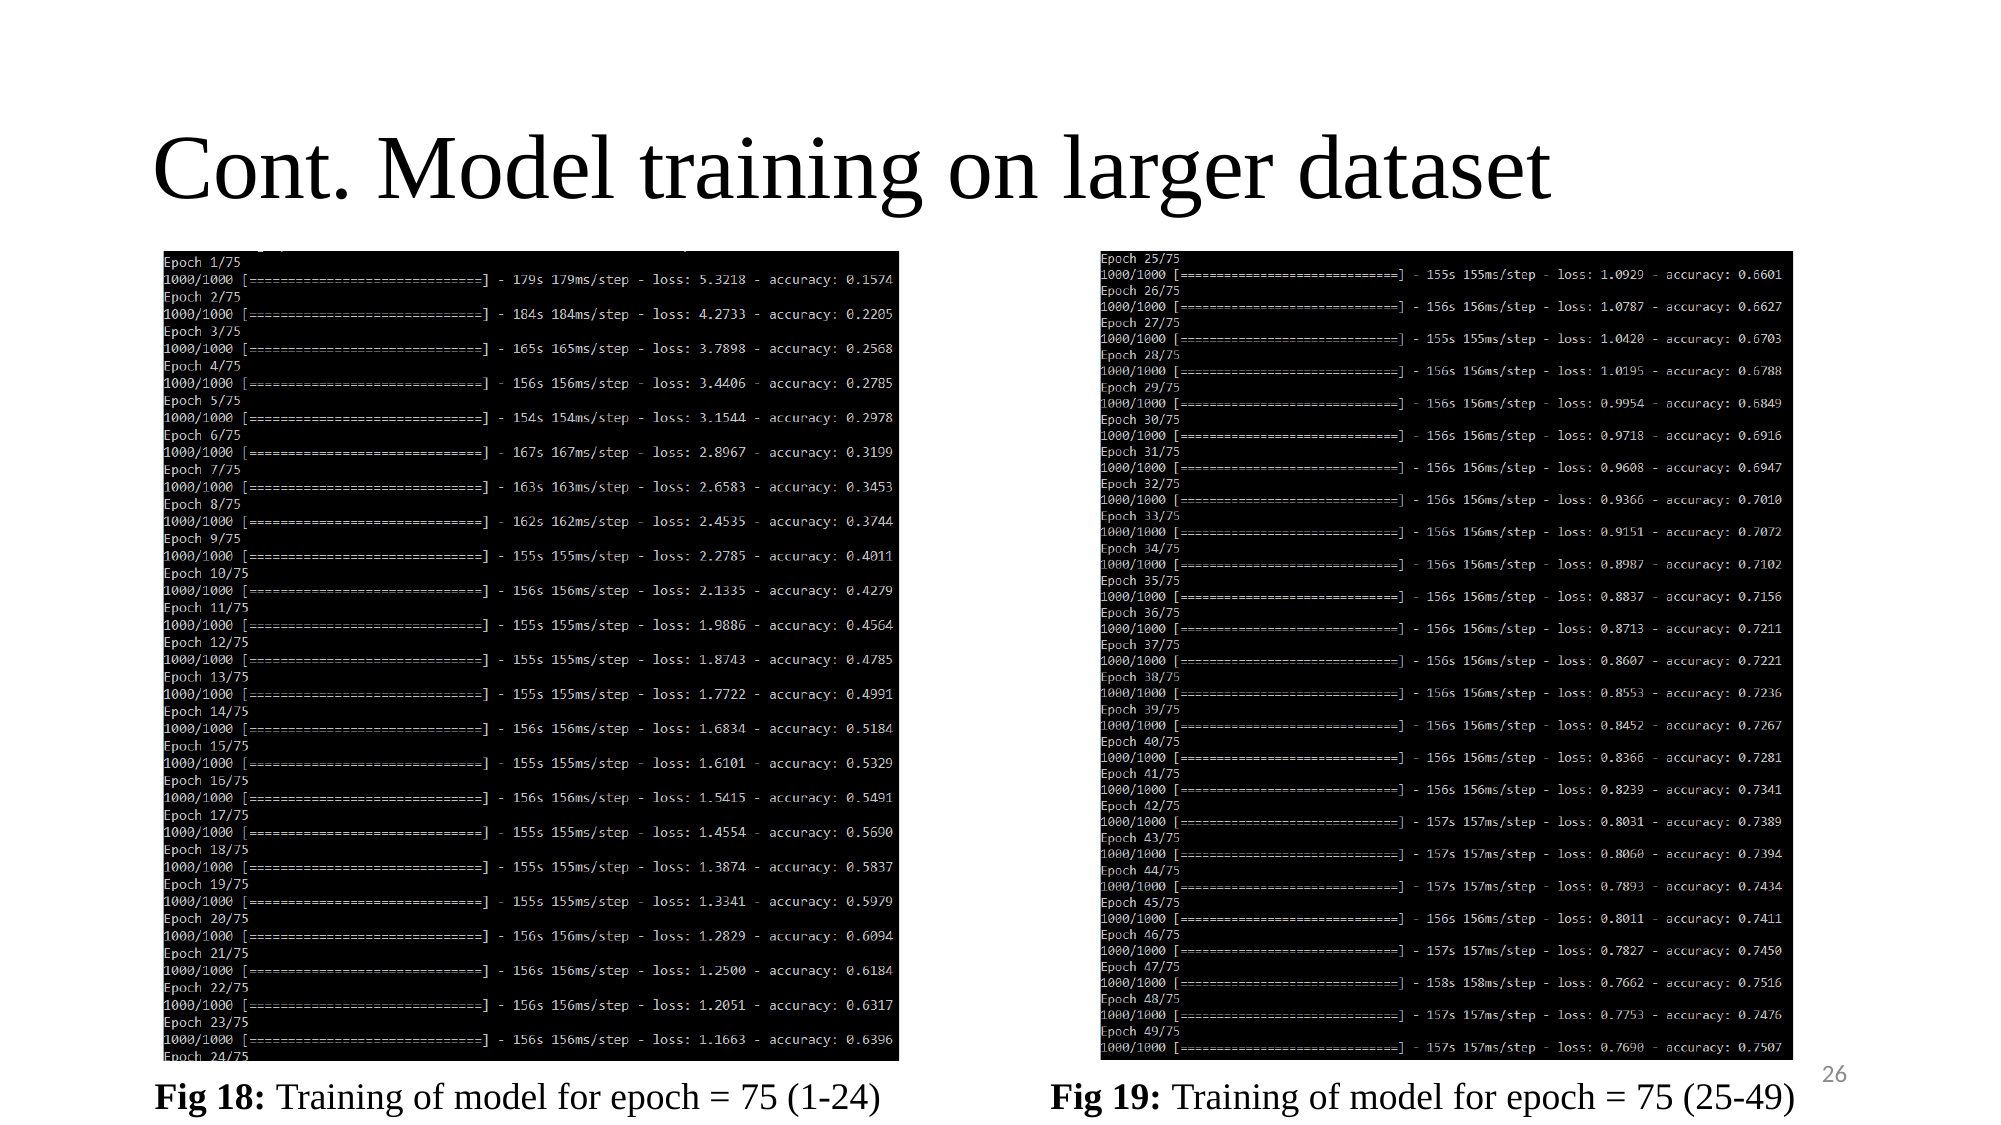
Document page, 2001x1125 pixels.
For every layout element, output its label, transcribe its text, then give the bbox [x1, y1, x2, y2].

slide_number 26 [1412, 1042, 1863, 1103]
picture [1100, 251, 1794, 1060]
text_box Fig 18: Training of model for epoch = 75 (1-24) [139, 1064, 947, 1125]
title Cont. Model training on larger dataset [137, 59, 1863, 278]
text_box Fig 19: Training of model for epoch = 75 (25-49) [1035, 1064, 1842, 1125]
picture [163, 251, 900, 1061]
